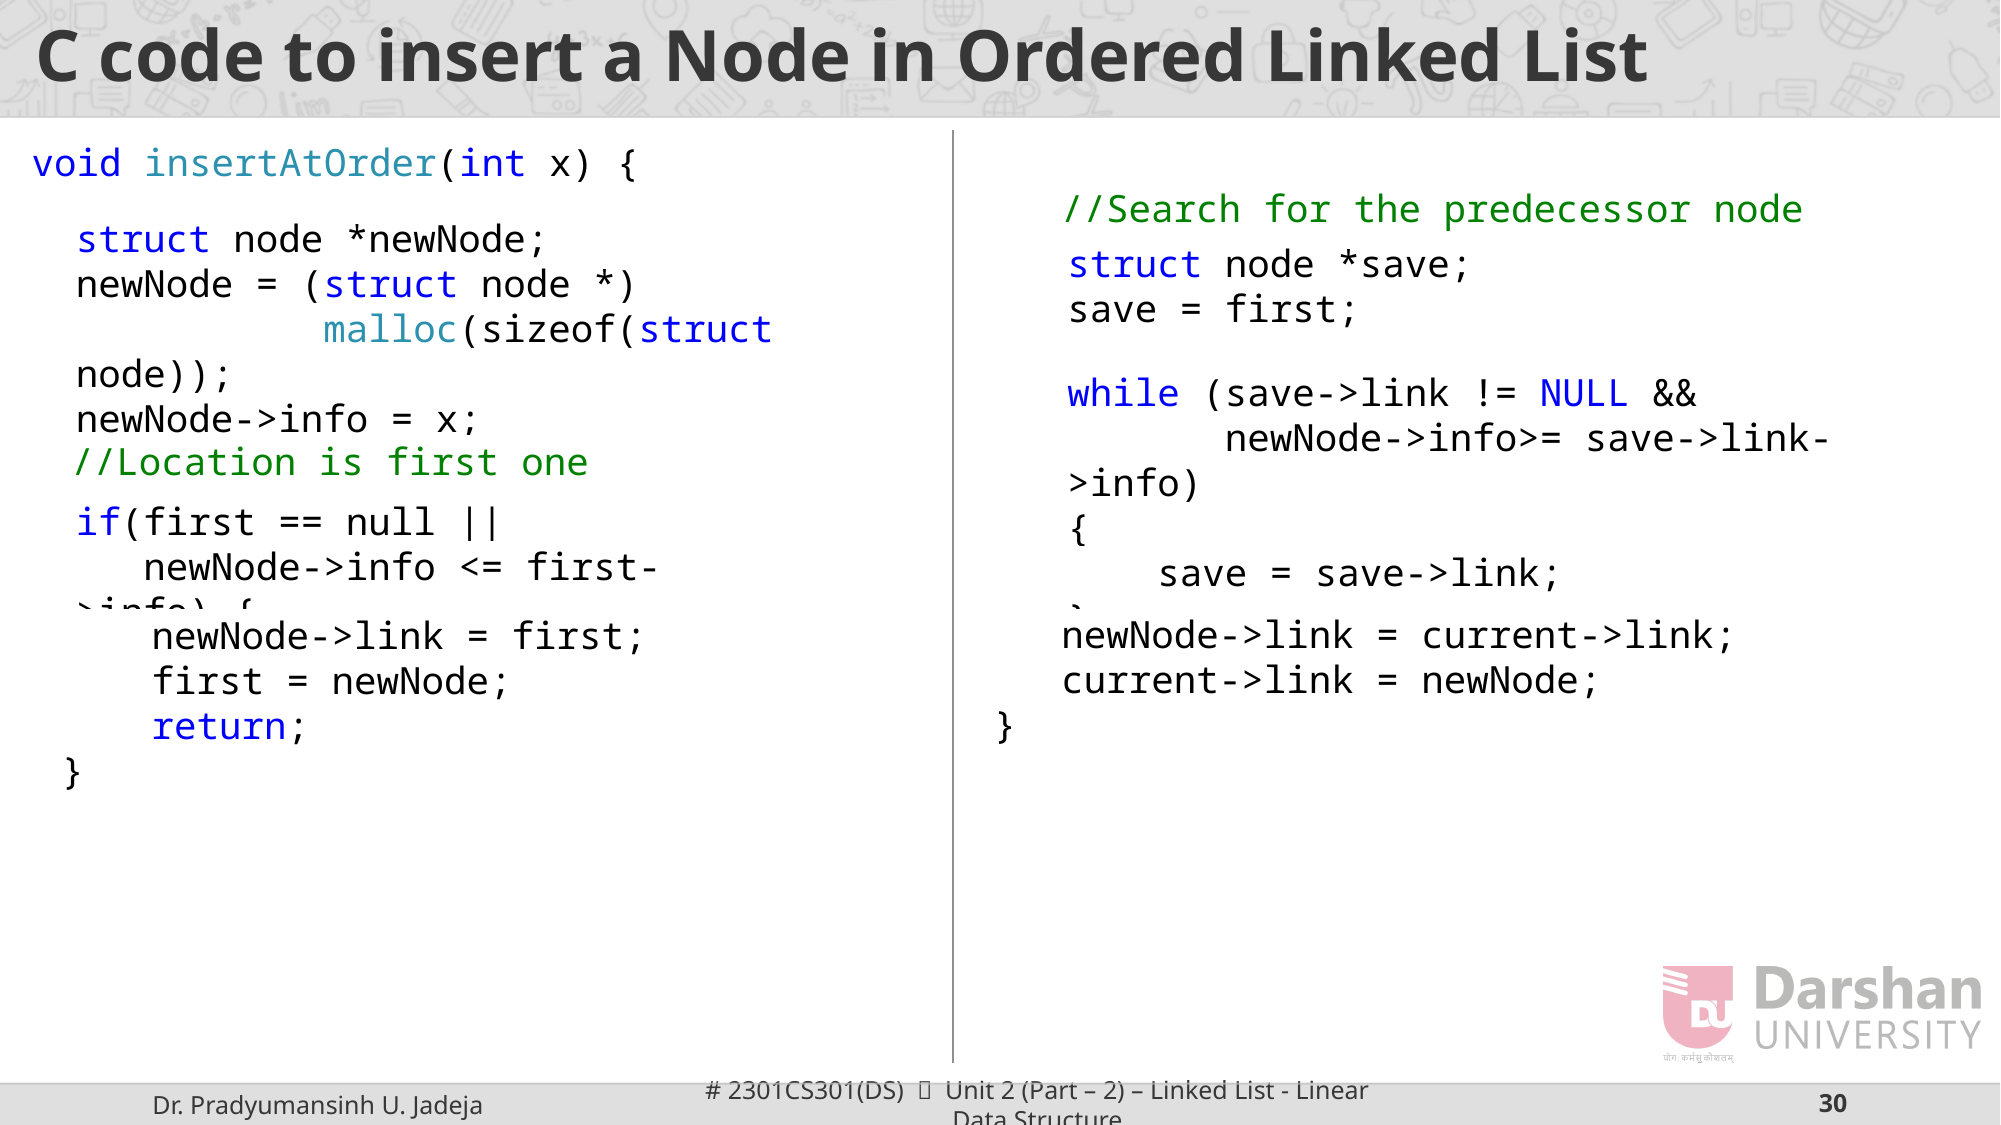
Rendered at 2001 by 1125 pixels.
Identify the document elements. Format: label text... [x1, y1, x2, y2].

text_box //Location is first one [56, 430, 626, 490]
text_box struct node *newNode; newNode = (struct node *) malloc(sizeof(struct node)); newNode->info = x; [61, 208, 952, 448]
text_box //Search for the predecessor node [1046, 177, 1819, 238]
text_box newNode->link = first; first = newNode; return; } [46, 604, 665, 800]
text_box void insertAtOrder(int x) { [16, 132, 888, 192]
title C code to insert a Node in Ordered Linked List [0, 0, 2000, 117]
text_box FIRST [1663, 966, 1981, 1063]
text_box while (save->link != NULL && newNode->info>= save->link->info) { save = save->link; } [1052, 361, 1979, 603]
text_box if(first == null || newNode->info <= first->info) { [61, 490, 888, 641]
text_box struct node *save; save = first; [1052, 238, 1507, 338]
text_box newNode->link = current->link; current->link = newNode; } [978, 603, 1979, 754]
